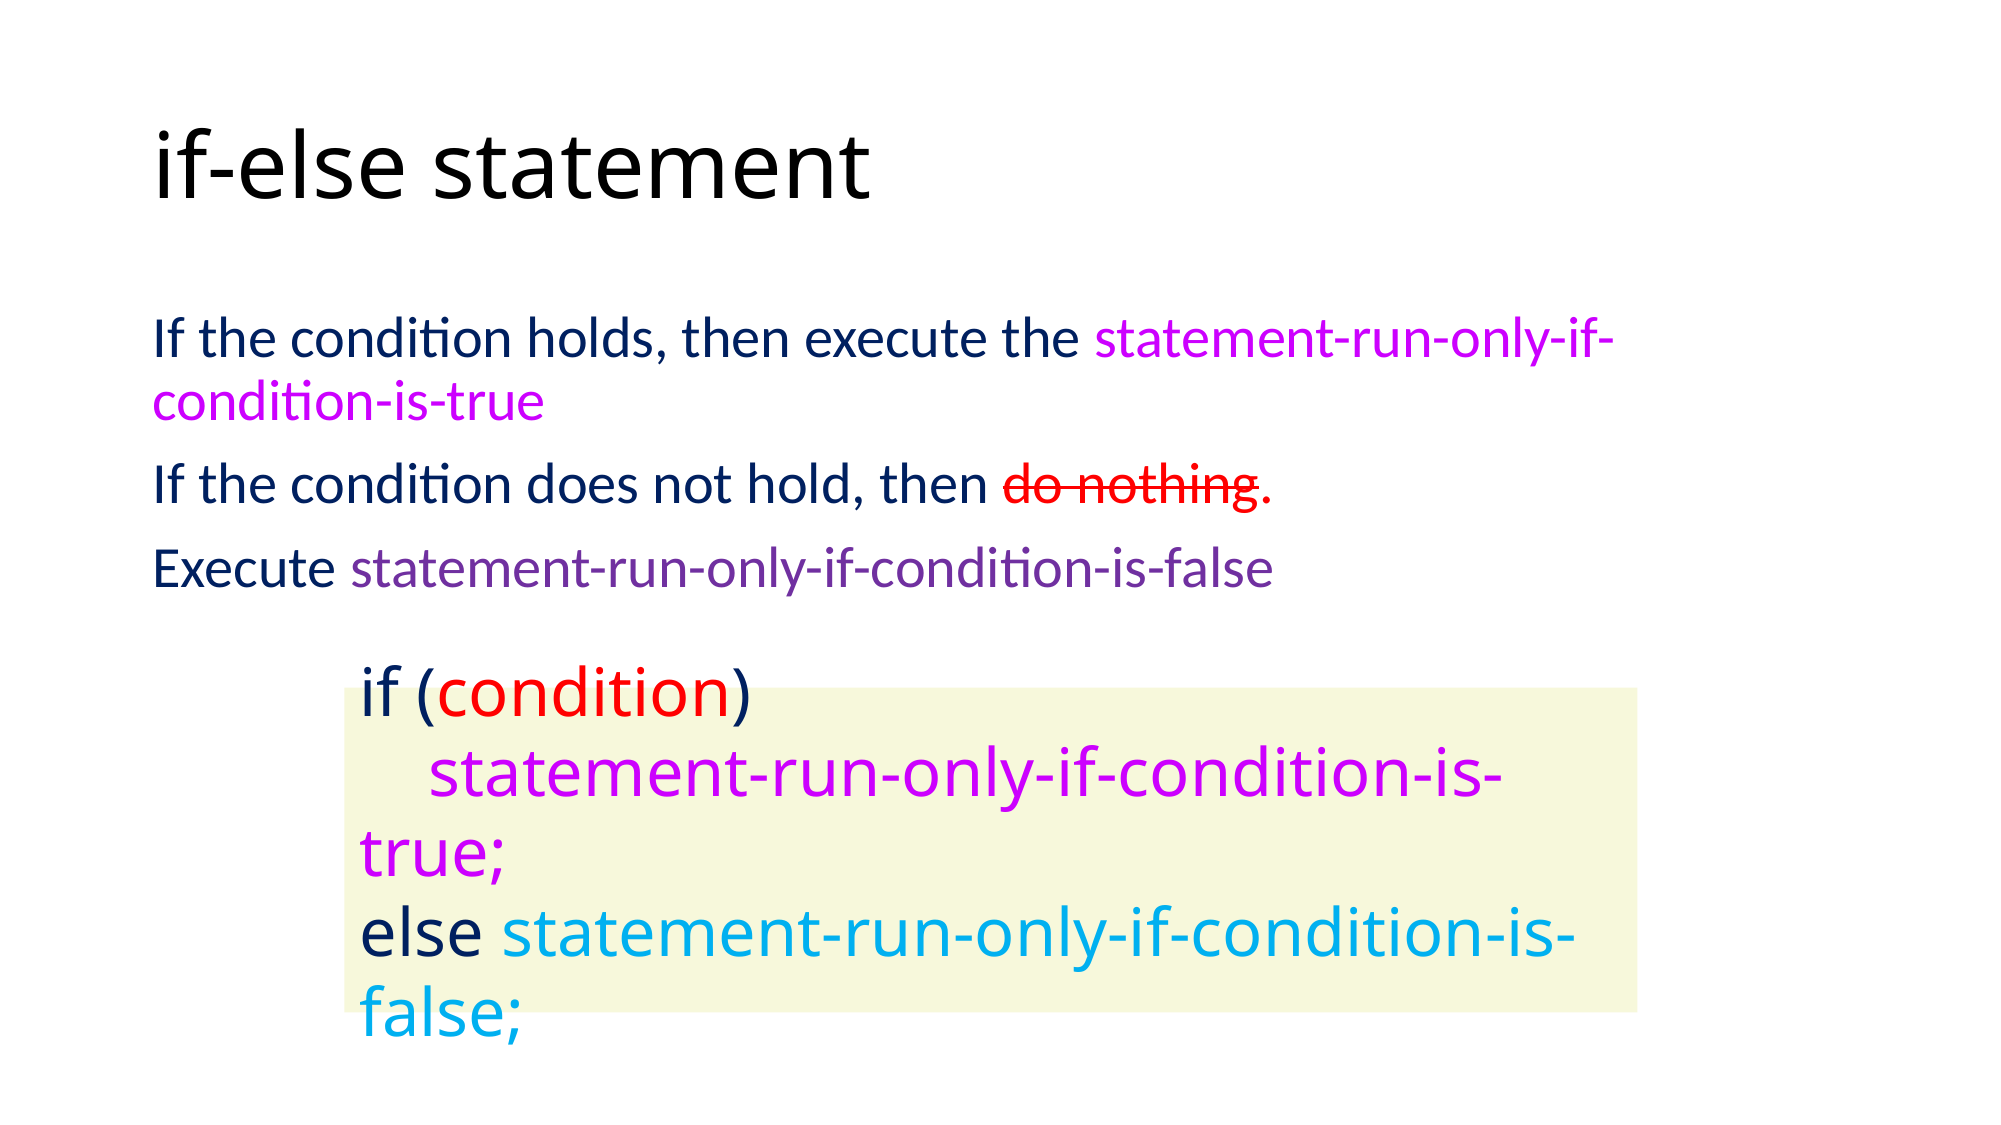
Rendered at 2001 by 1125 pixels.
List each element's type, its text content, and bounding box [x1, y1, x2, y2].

title if-else statement [137, 59, 1863, 278]
list If the condition holds, then execute the statement-run-only-if-condition-is-true If the condition does not hold, then do nothing. Execute statement-run-only-if-condition-is-false [137, 299, 1863, 1014]
text_box if (condition) statement-run-only-if-condition-is-true; else statement-run-only-if-condition-is-false; [344, 687, 1638, 1013]
